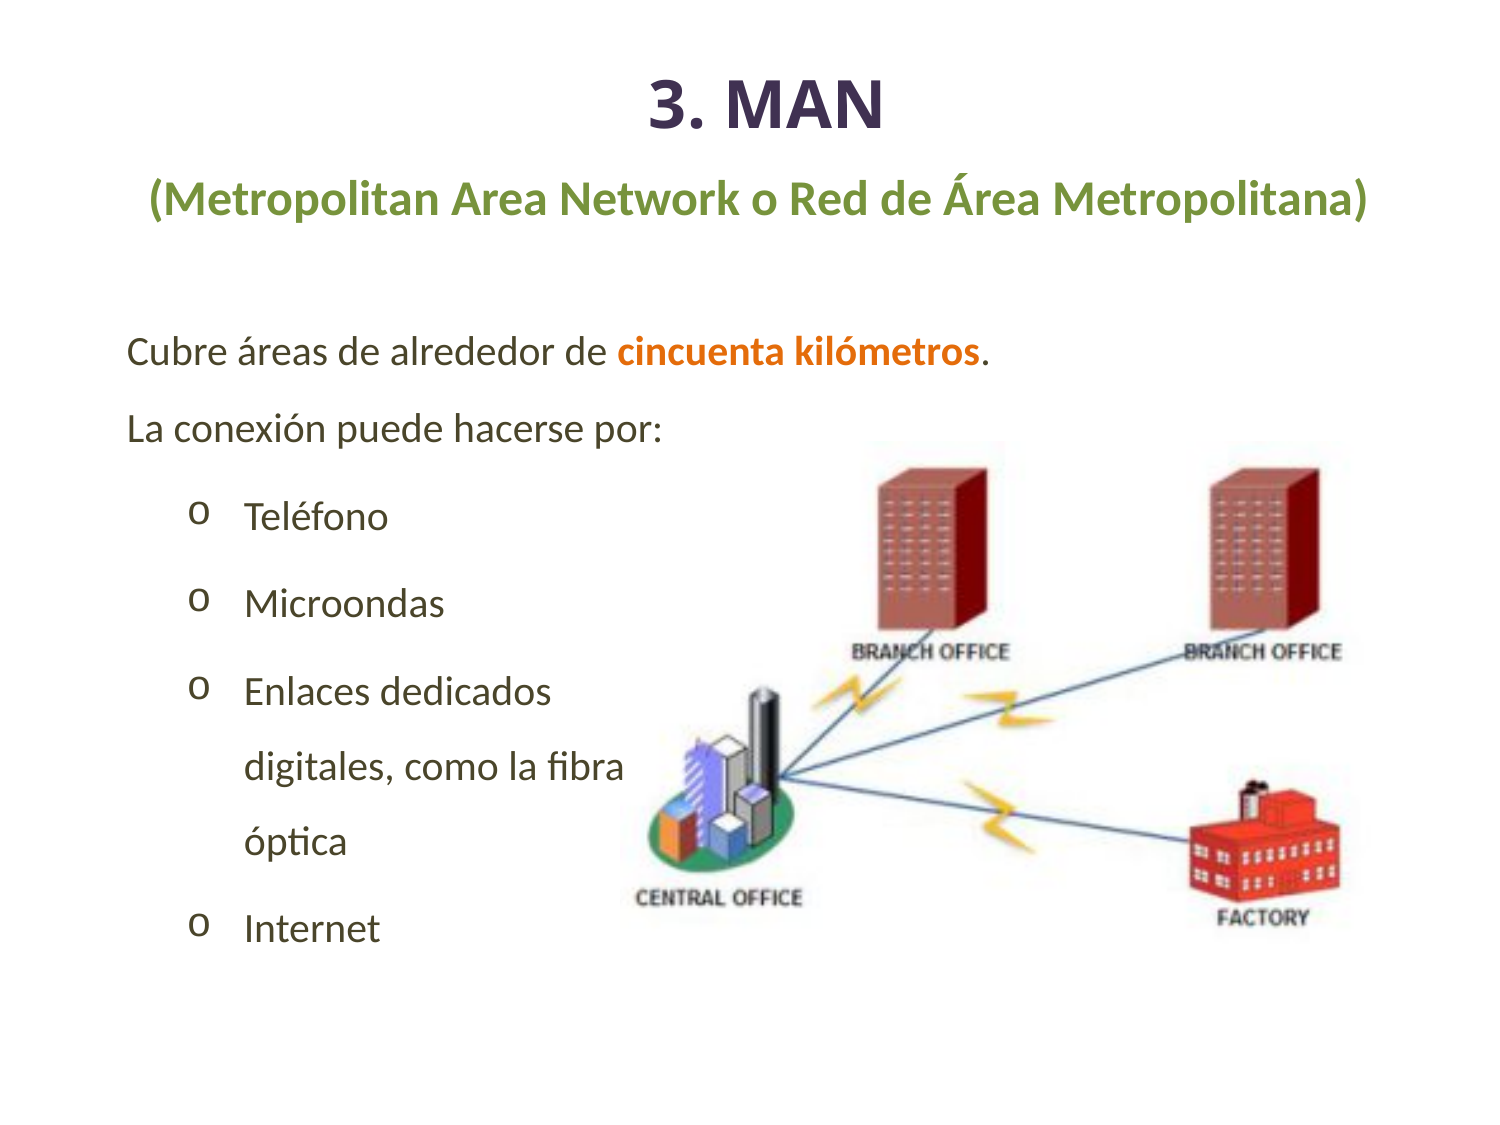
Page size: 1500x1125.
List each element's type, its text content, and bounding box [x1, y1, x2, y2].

text_box 3. MAN (Metropolitan Area Network o Red de Área Metropolitana) [23, 18, 1495, 265]
text_box Cubre áreas de alrededor de cincuenta kilómetros. [112, 291, 1424, 381]
picture [619, 441, 1381, 944]
text_box La conexión puede hacerse por: Teléfono Microondas Enlaces dedicados digitales, como la fibra óptica Internet [112, 381, 707, 959]
